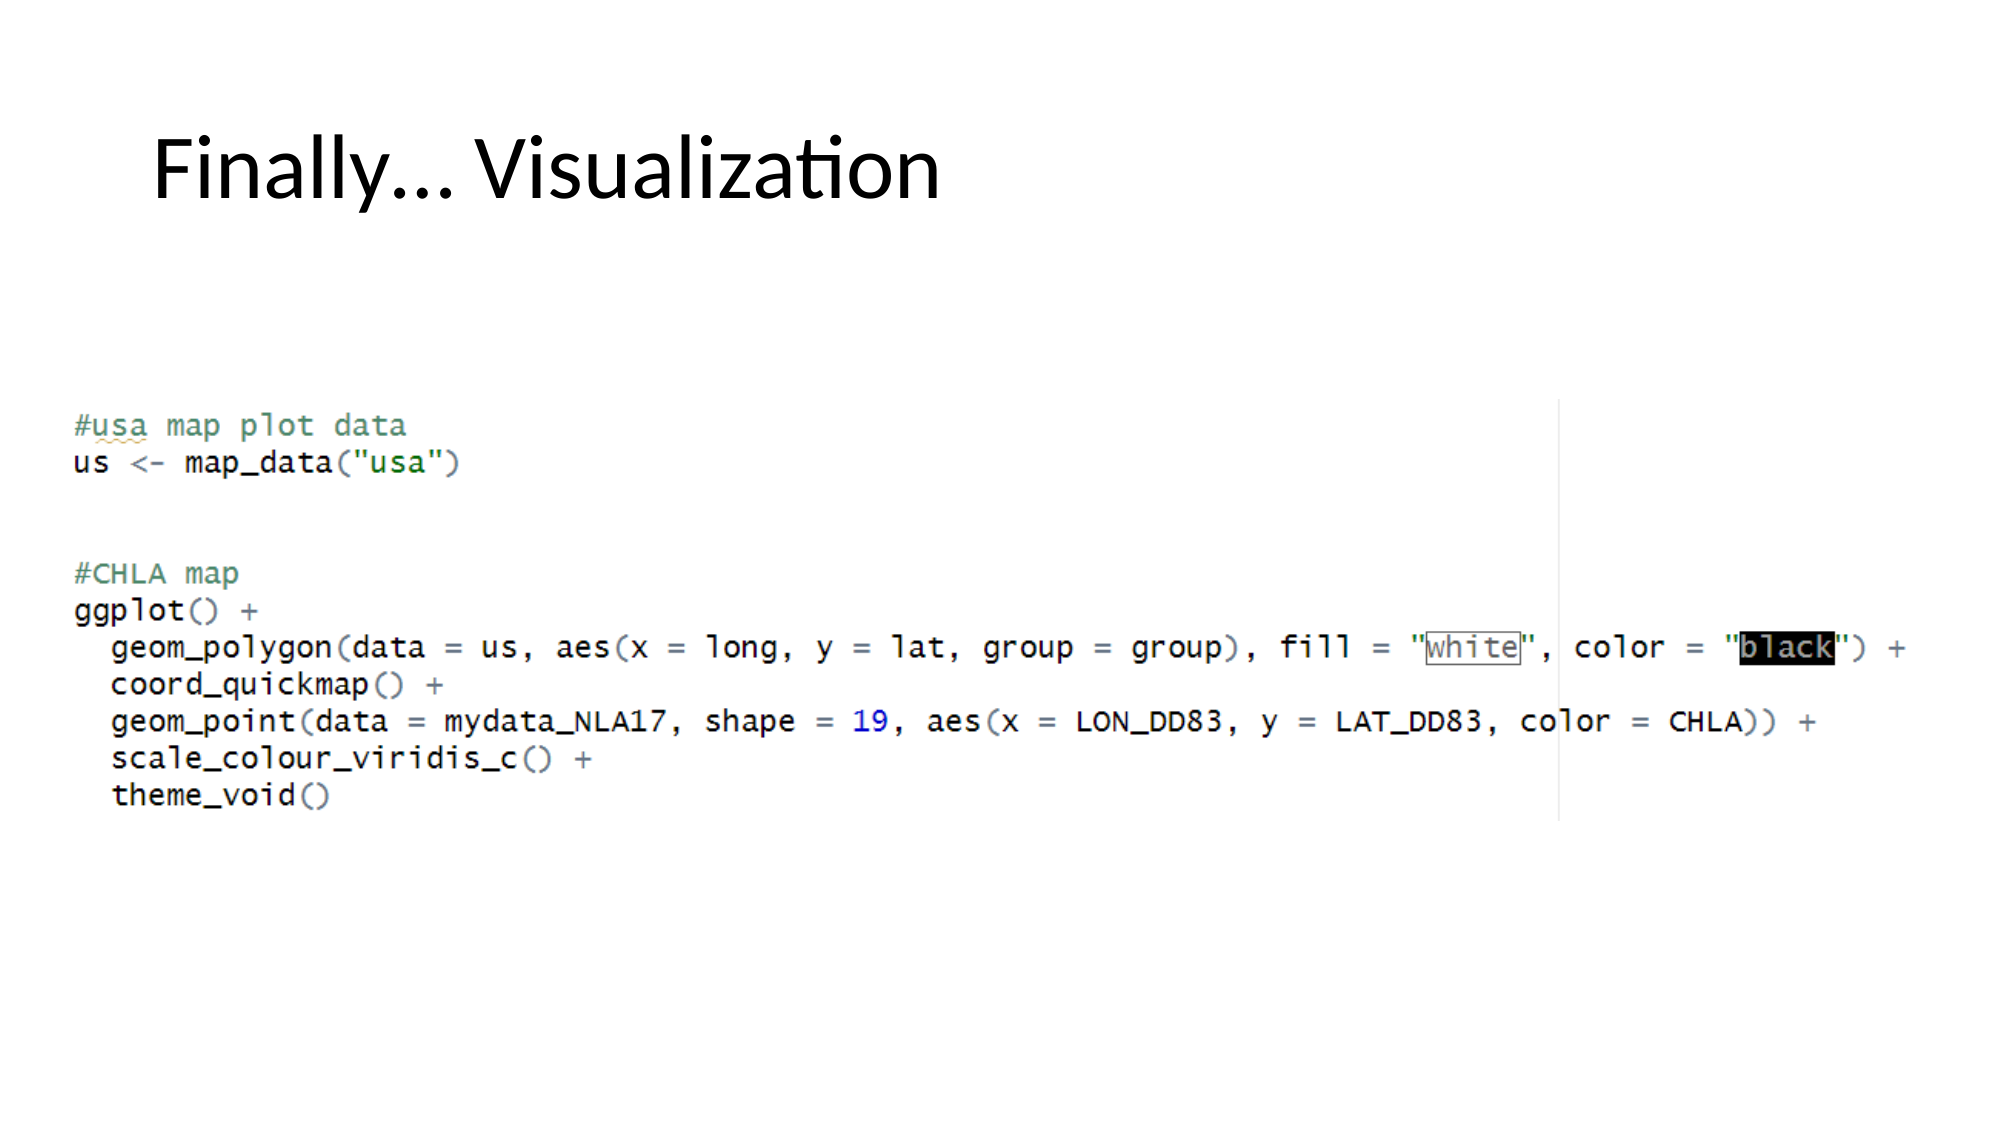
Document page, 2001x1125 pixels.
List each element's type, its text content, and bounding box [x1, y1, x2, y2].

picture [74, 399, 1926, 821]
title Finally… Visualization [137, 59, 1863, 278]
